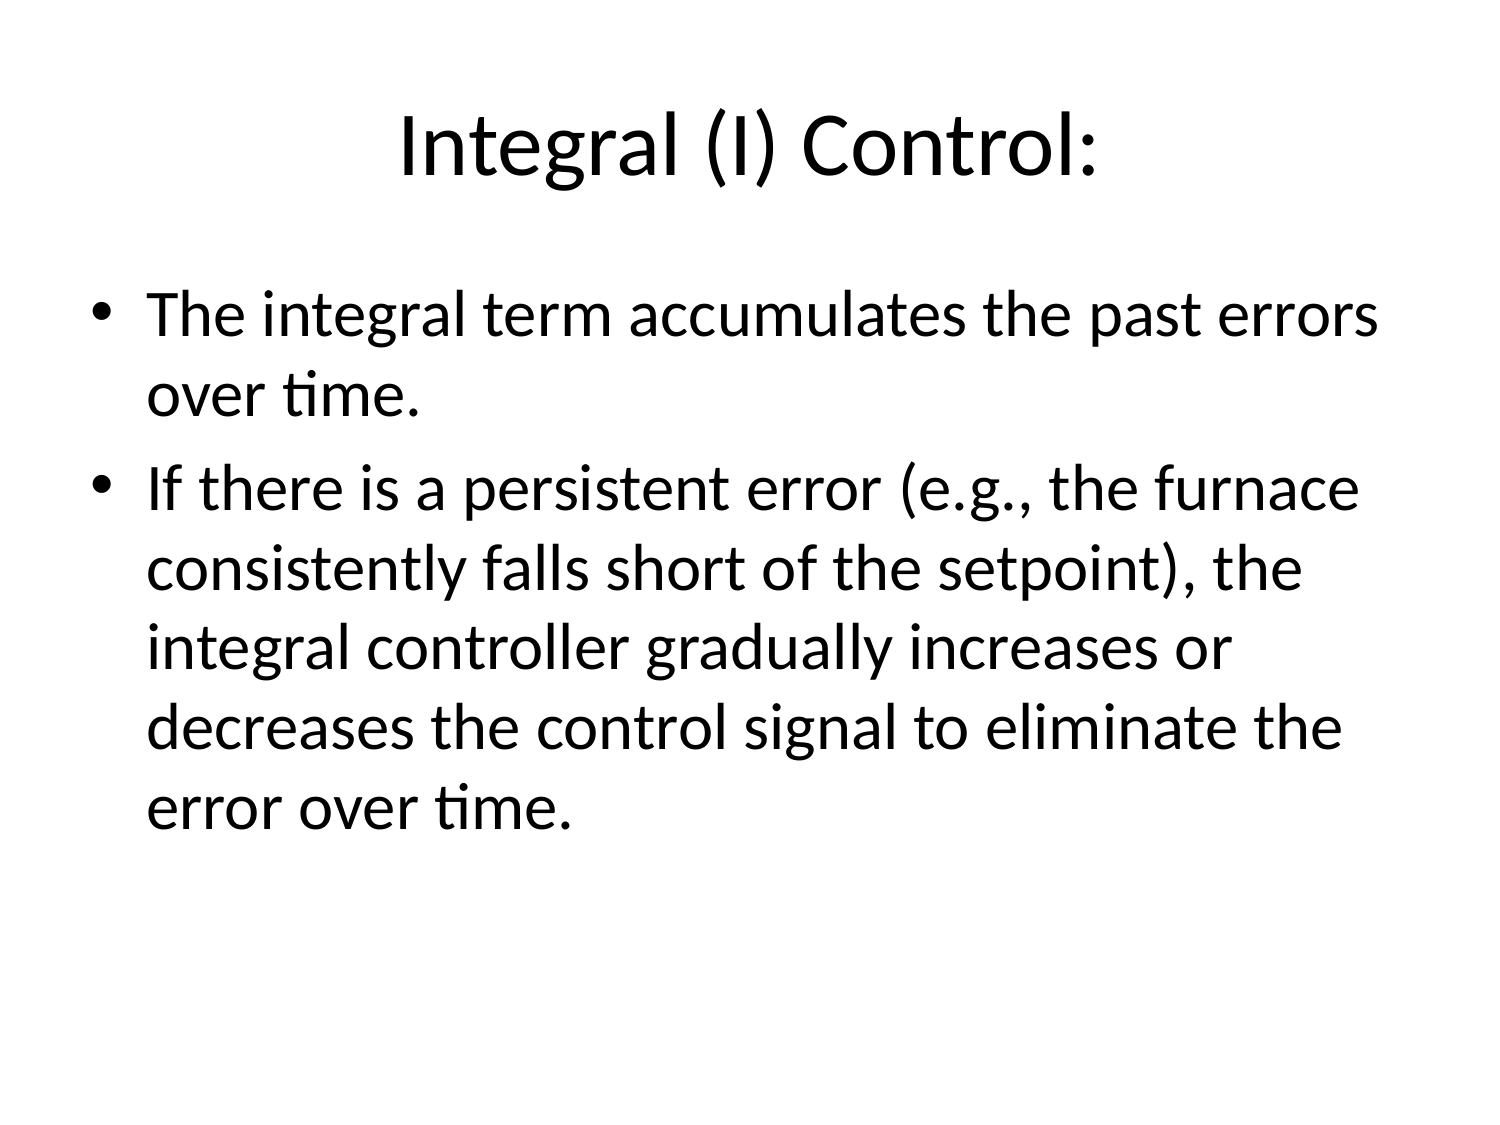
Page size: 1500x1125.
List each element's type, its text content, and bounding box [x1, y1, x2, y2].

list The integral term accumulates the past errors over time. If there is a persistent error (e.g., the furnace consistently falls short of the setpoint), the integral controller gradually increases or decreases the control signal to eliminate the error over time. [75, 262, 1425, 1005]
title Integral (I) Control: [75, 45, 1425, 233]
